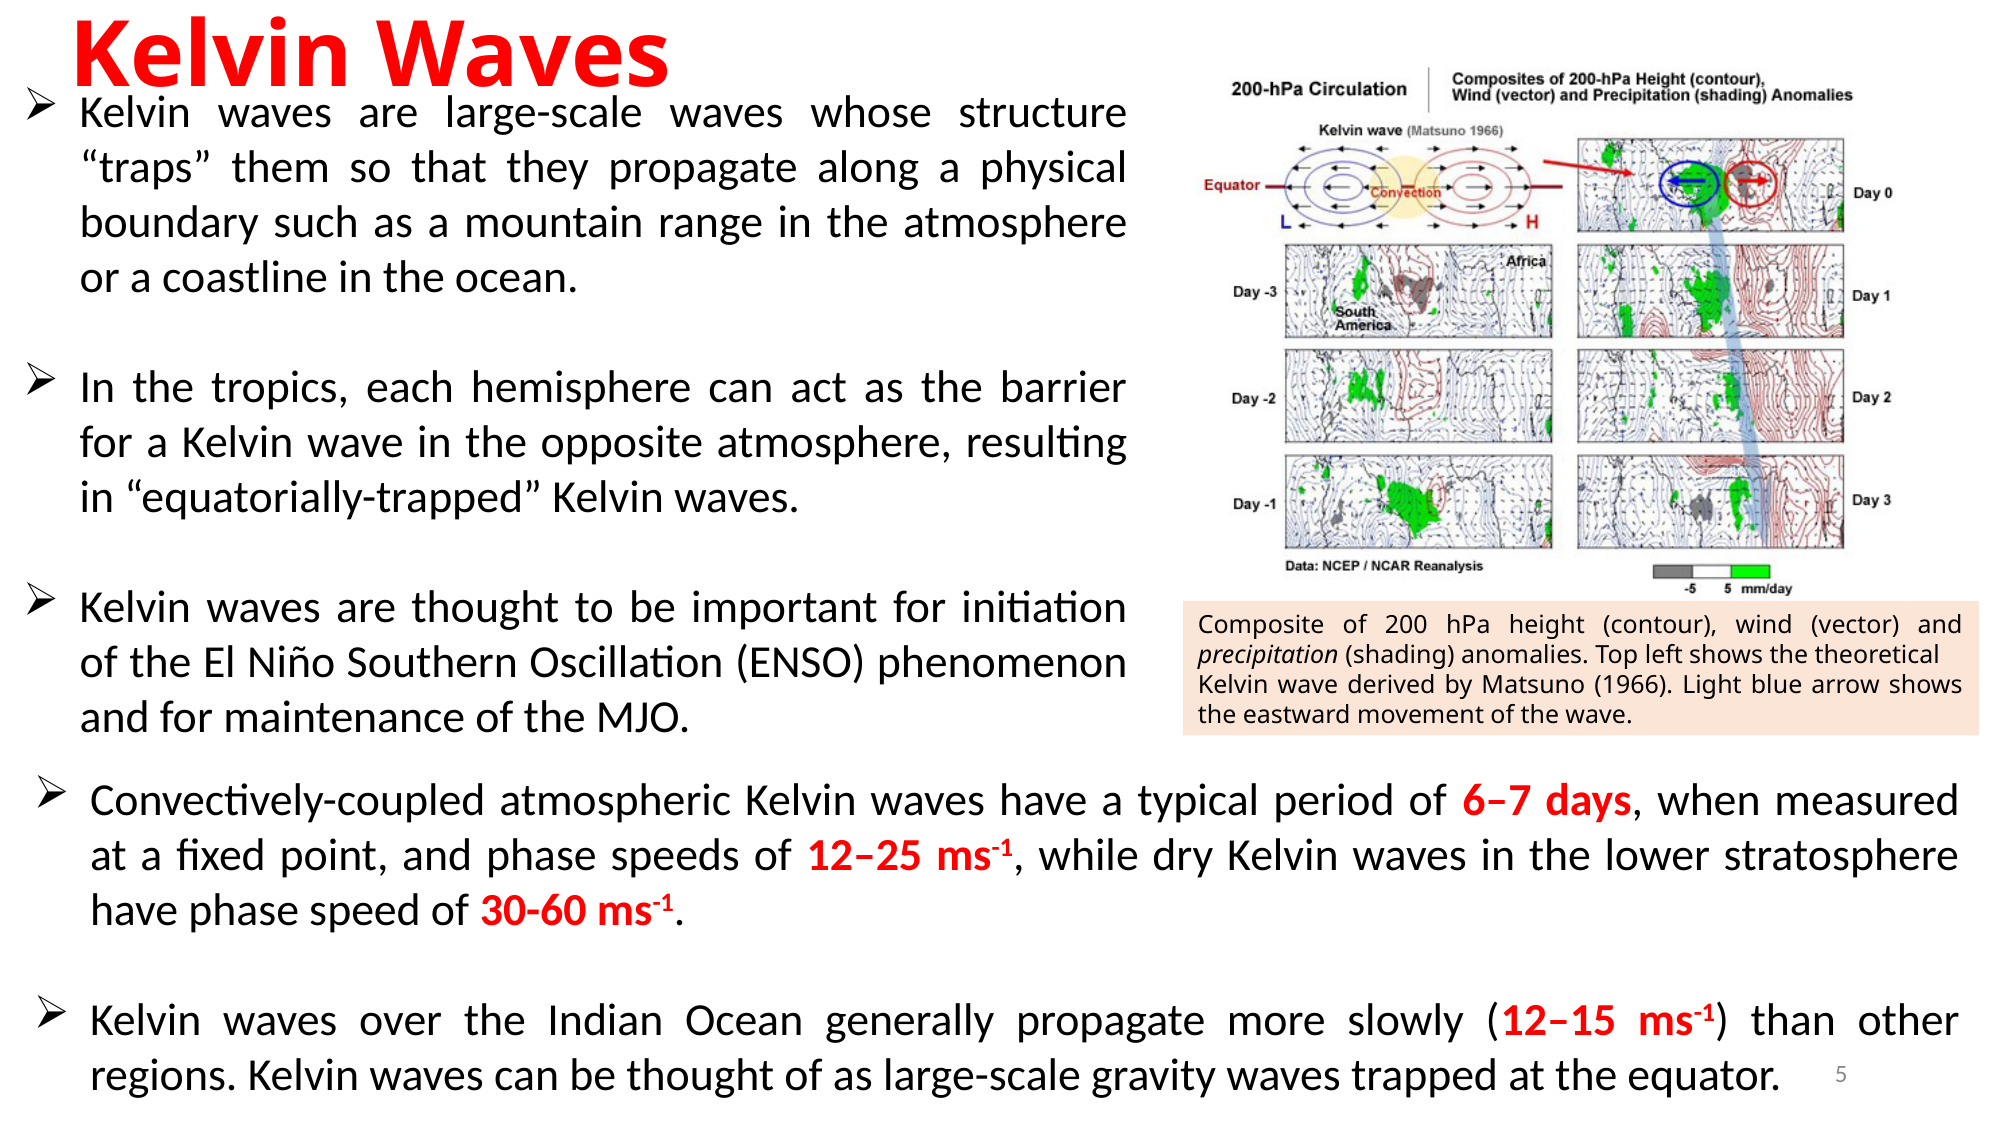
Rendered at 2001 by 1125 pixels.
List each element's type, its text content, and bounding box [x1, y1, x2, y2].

text_box Composite of 200 hPa height (contour), wind (vector) and precipitation (shading) anomalies. Top left shows the theoretical Kelvin wave derived by Matsuno (1966). Light blue arrow shows the eastward movement of the wave. [1183, 600, 1979, 736]
text_box Kelvin waves are large-scale waves whose structure “traps” them so that they propagate along a physical boundary such as a mountain range in the atmosphere or a coastline in the ocean. In the tropics, each hemisphere can act as the barrier for a Kelvin wave in the opposite atmosphere, resulting in “equatorially-trapped” Kelvin waves. Kelvin waves are thought to be important for initiation of the El Niño Southern Oscillation (ENSO) phenomenon and for maintenance of the MJO. [8, 74, 1143, 749]
text_box Kelvin Waves [54, 0, 1780, 110]
picture [1175, 46, 1951, 623]
text_box Convectively-coupled atmospheric Kelvin waves have a typical period of 6–7 days, when measured at a fixed point, and phase speeds of 12–25 ms-1, while dry Kelvin waves in the lower stratosphere have phase speed of 30-60 ms-1. Kelvin waves over the Indian Ocean generally propagate more slowly (12–15 ms-1) than other regions. Kelvin waves can be thought of as large-scale gravity waves trapped at the equator. [19, 762, 1975, 1107]
